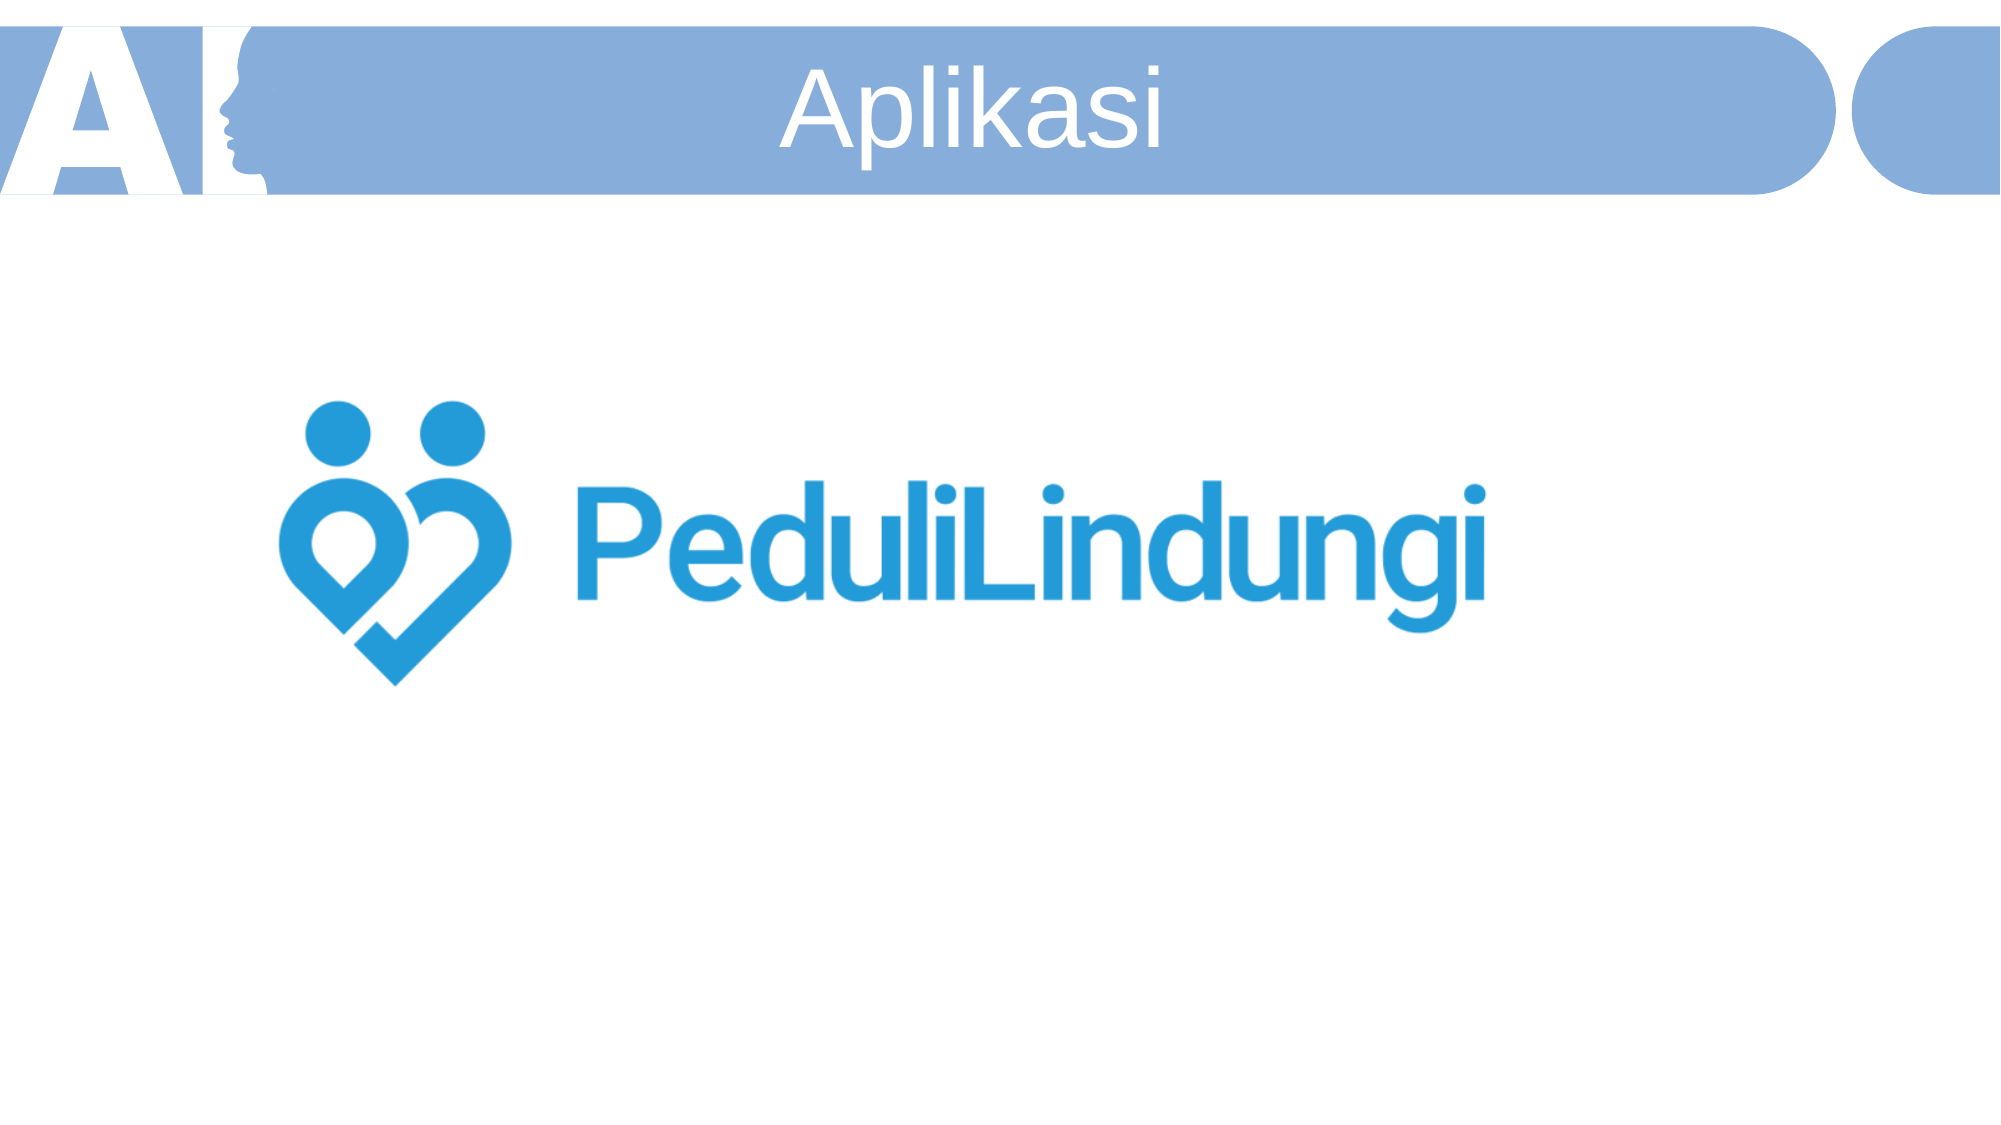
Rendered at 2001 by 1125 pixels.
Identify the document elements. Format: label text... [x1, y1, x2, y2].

picture [216, 277, 1560, 776]
list Aplikasi [764, 55, 1441, 167]
